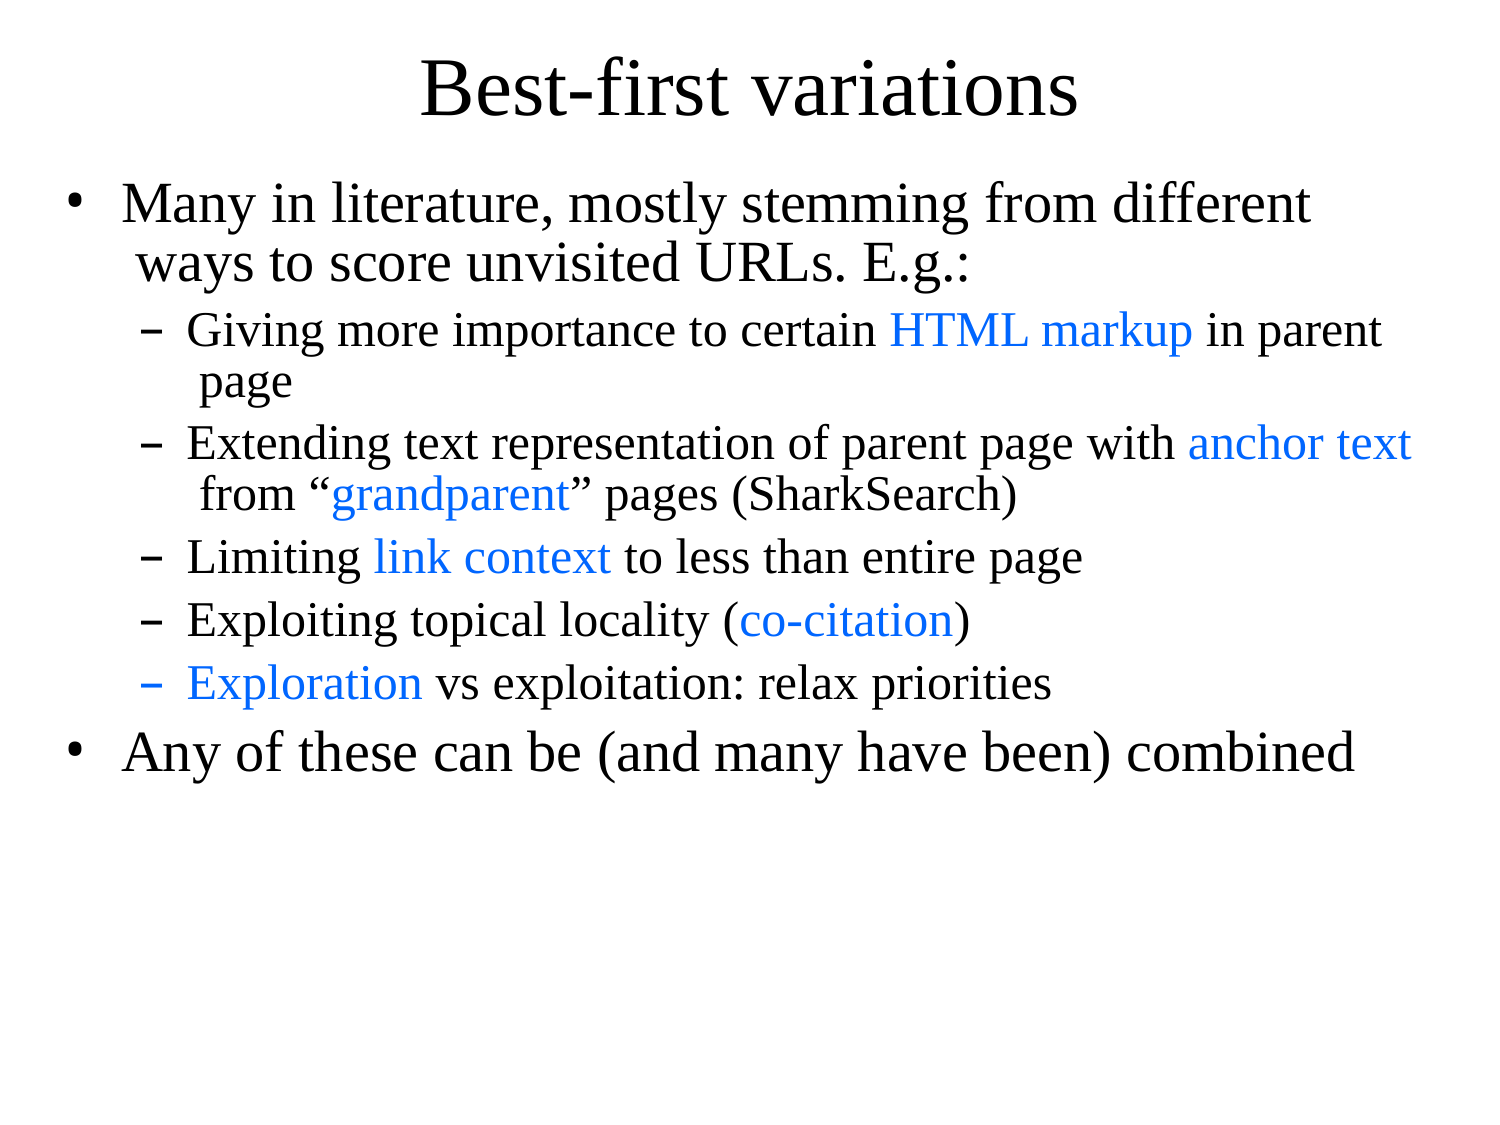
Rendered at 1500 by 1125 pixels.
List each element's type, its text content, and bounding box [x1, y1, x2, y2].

title Best-first variations [417, 29, 1083, 162]
text_box Many in literature, mostly stemming from different ways to score unvisited URLs. E.g.: Giving more importance to certain HTML markup in parent page Extending text representation of parent page with anchor text from “grandparent” pages (SharkSearch) Limiting link context to less than entire page Exploiting topical locality (co-citation) Exploration vs exploitation: relax priorities Any of these can be (and many have been) combined [62, 162, 1416, 783]
